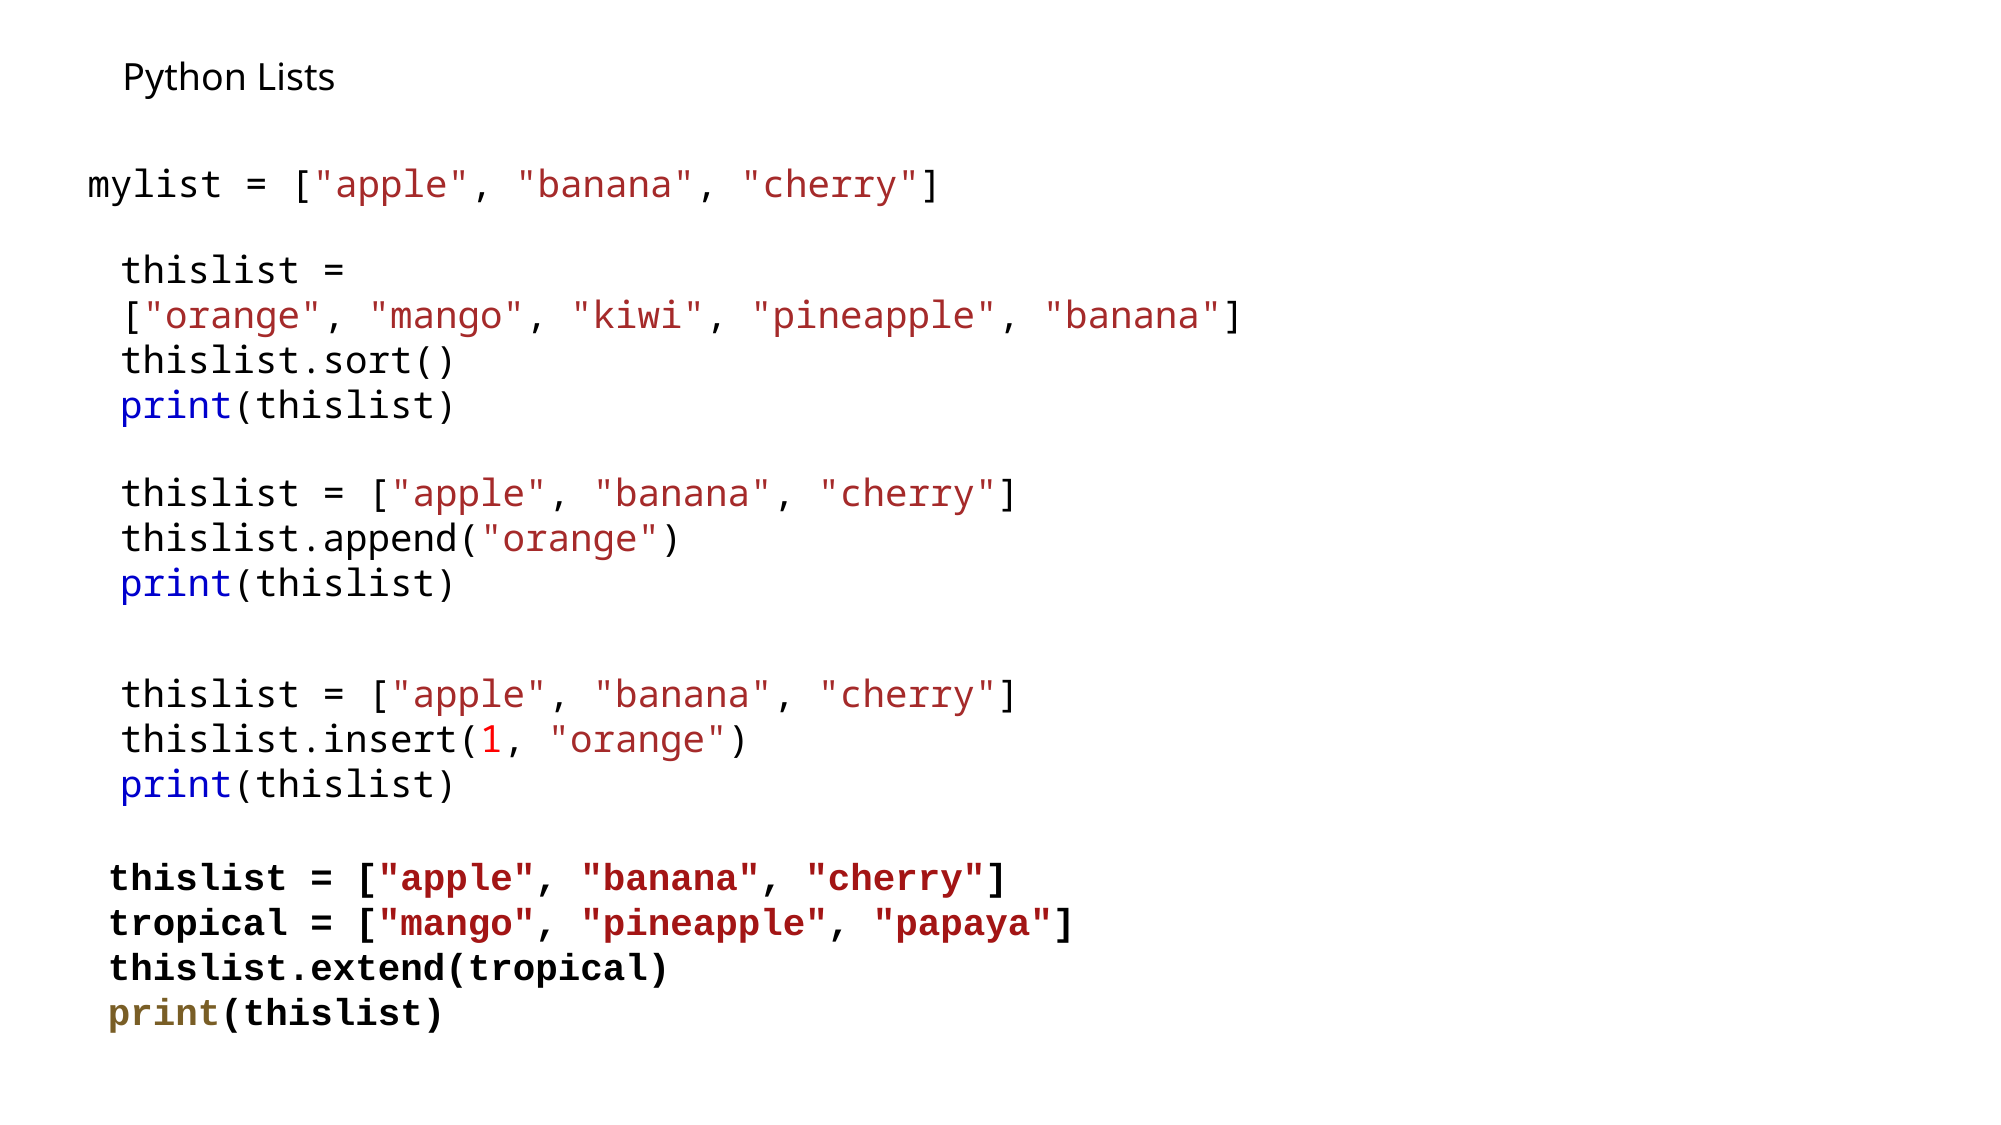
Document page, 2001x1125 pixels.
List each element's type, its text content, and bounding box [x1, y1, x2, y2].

text_box thislist = ["orange", "mango", "kiwi", "pineapple", "banana"] thislist.sort() print(thislist) [105, 239, 1345, 434]
text_box thislist = ["apple", "banana", "cherry"] thislist.append("orange") print(thislist) [105, 461, 1106, 612]
text_box Python Lists [107, 45, 351, 106]
text_box thislist = ["apple", "banana", "cherry"] thislist.insert(1, "orange") print(thislist) [105, 662, 1106, 813]
text_box mylist = ["apple", "banana", "cherry"] [72, 152, 958, 213]
text_box thislist = ["apple", "banana", "cherry"] tropical = ["mango", "pineapple", "papaya"] thislist.extend(tropical) print(thislist) [93, 845, 1094, 1040]
